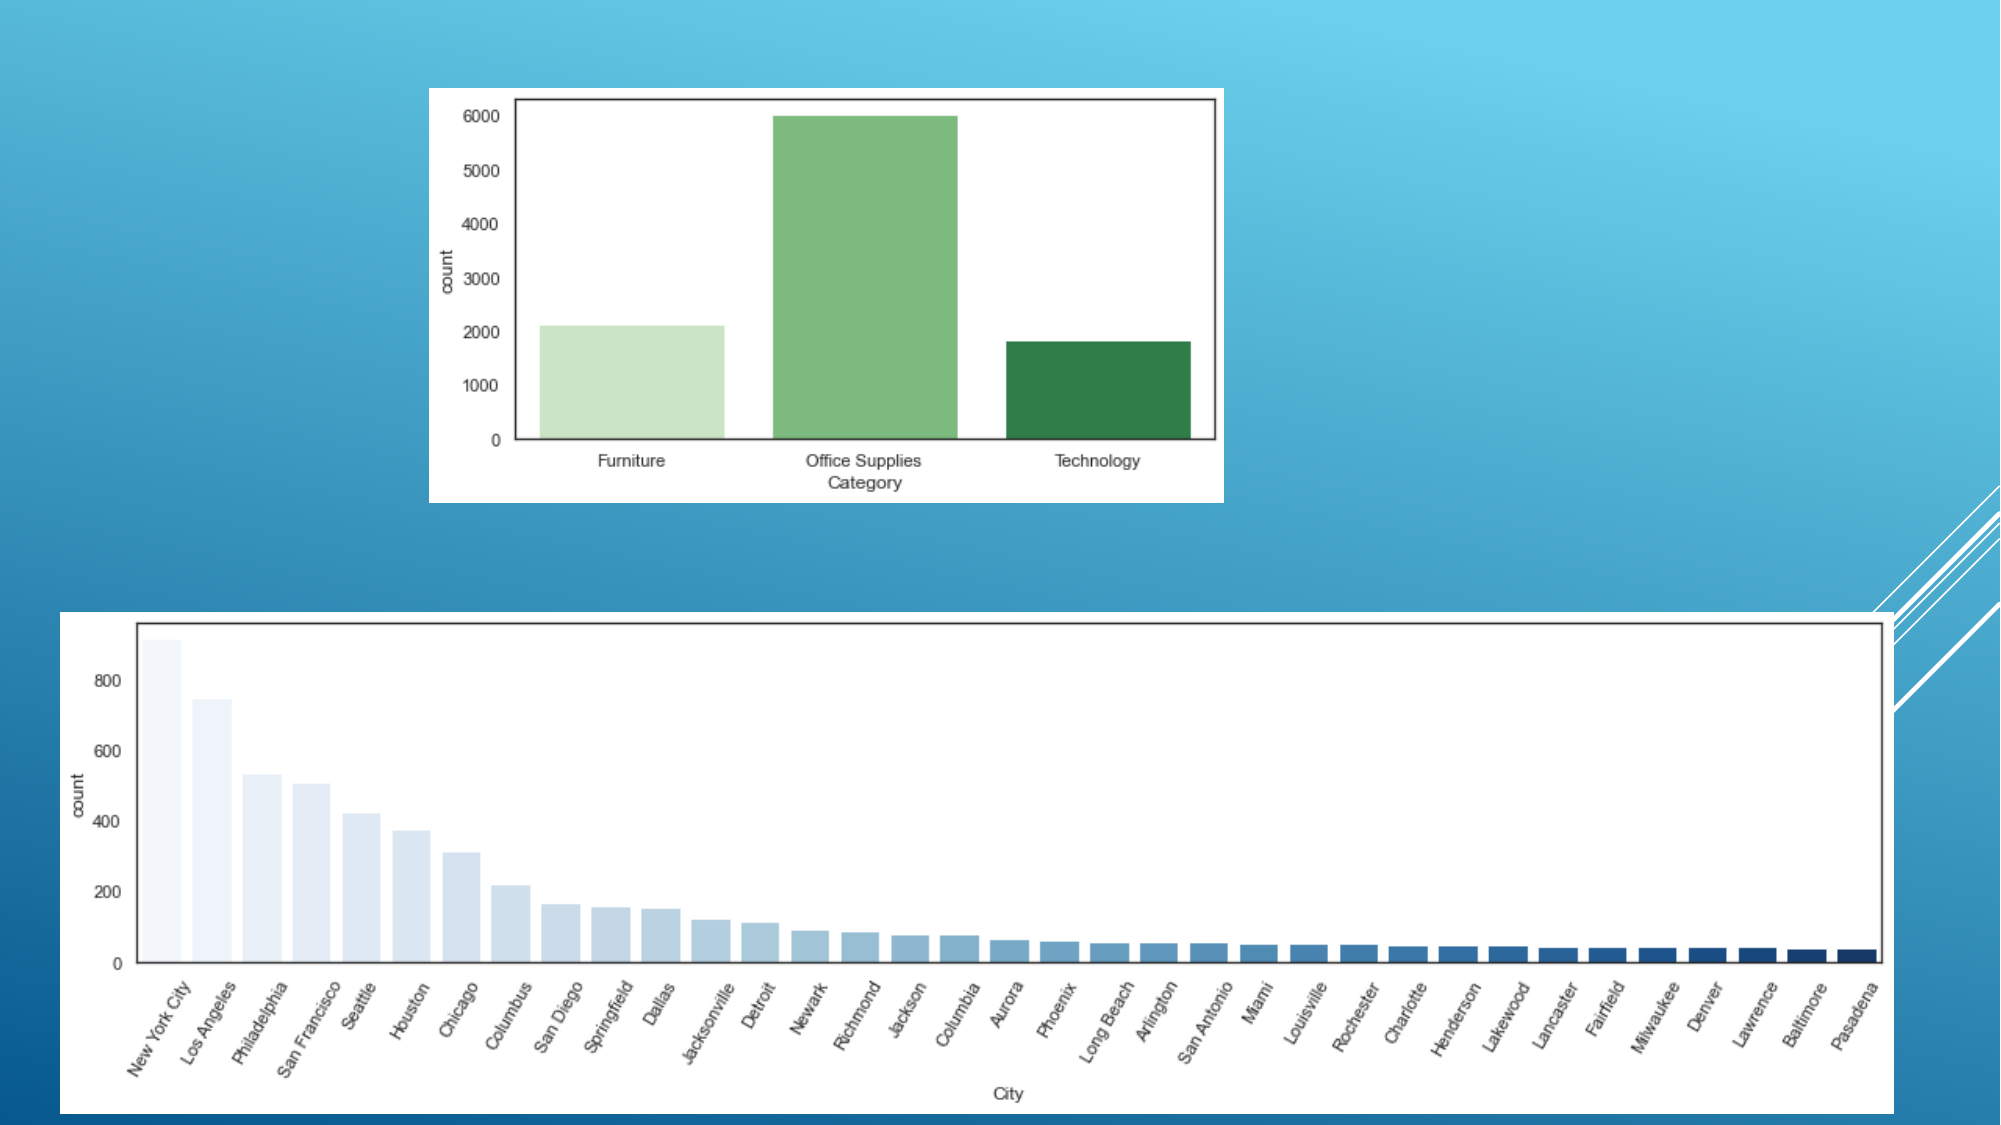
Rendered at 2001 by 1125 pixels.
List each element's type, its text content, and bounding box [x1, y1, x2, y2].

picture [60, 612, 1894, 1115]
list Category City [20, 19, 1978, 1115]
picture [429, 87, 1224, 503]
